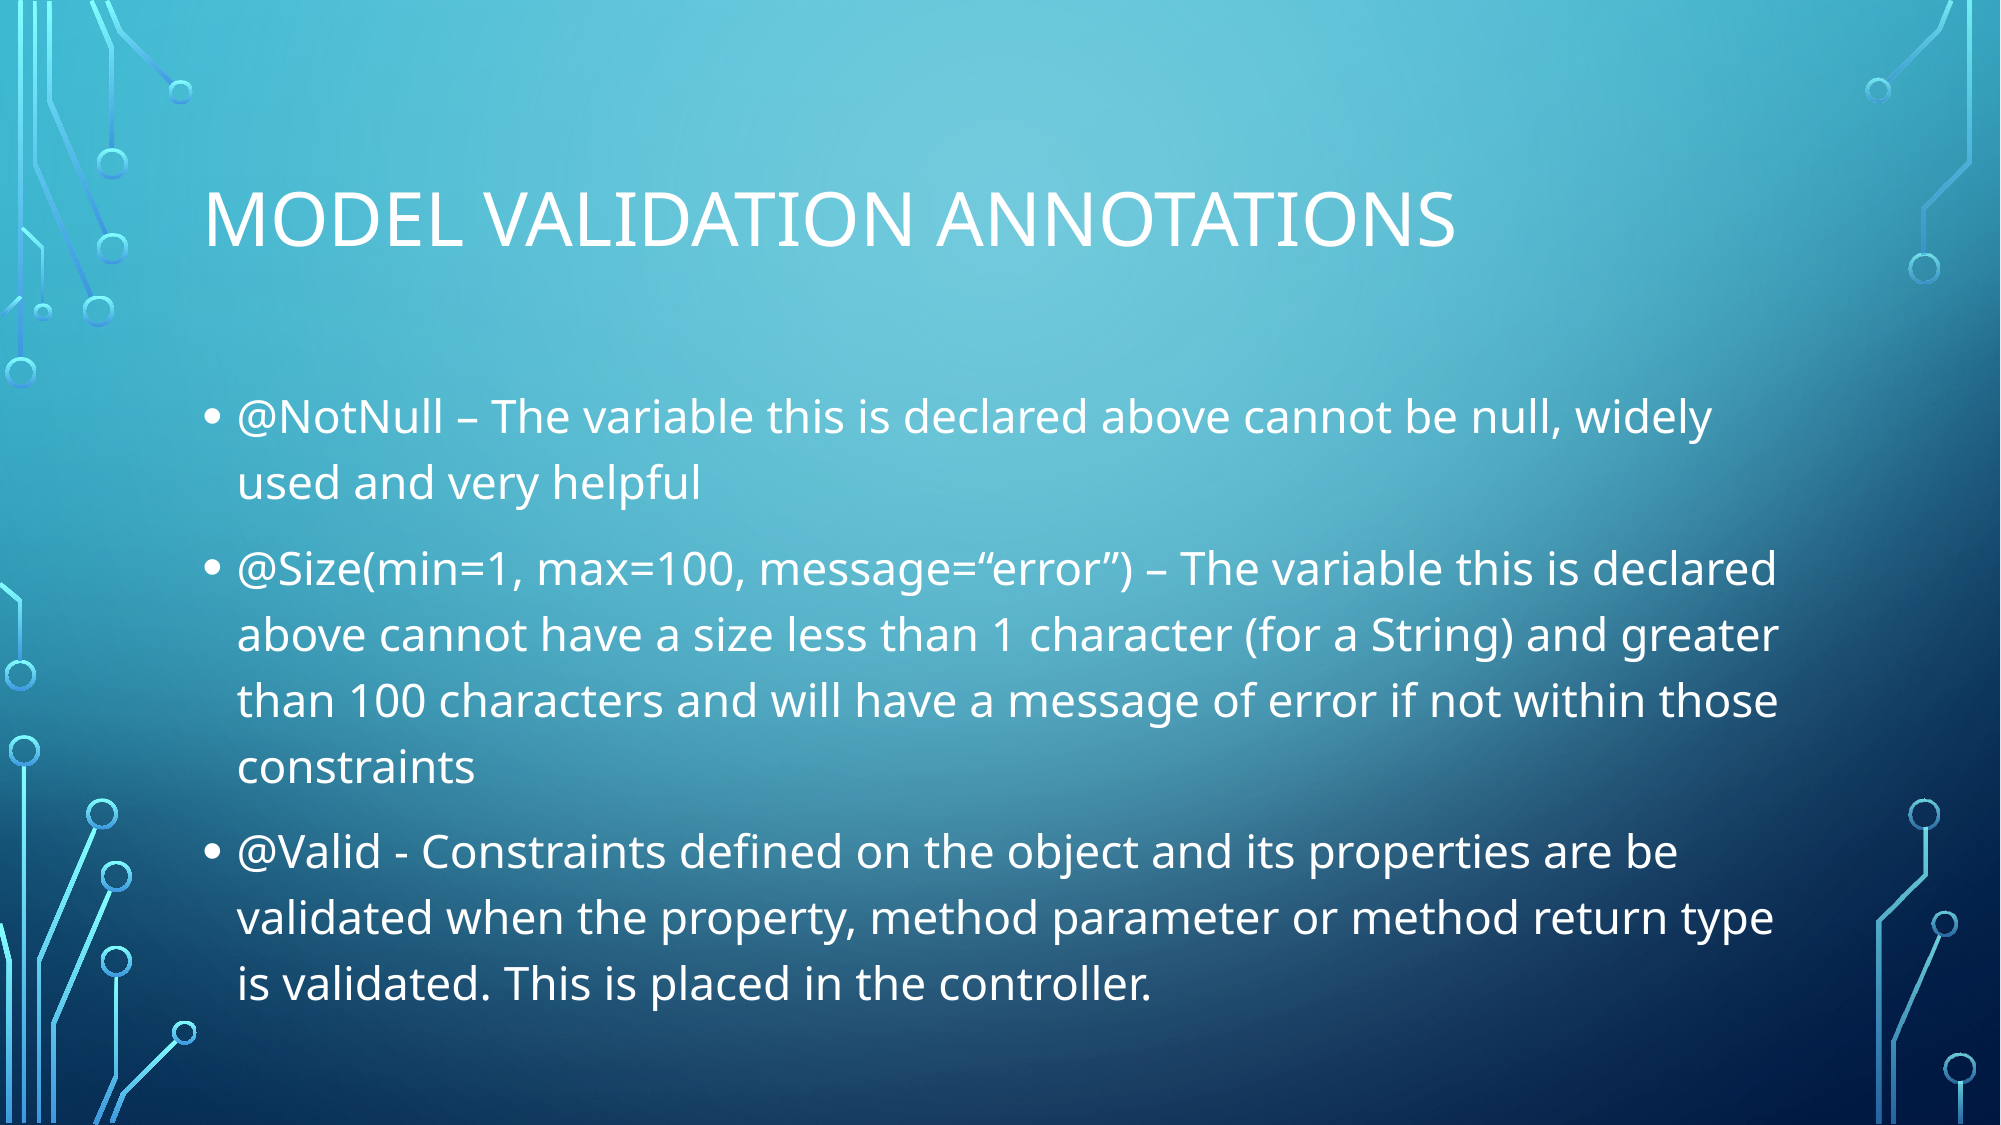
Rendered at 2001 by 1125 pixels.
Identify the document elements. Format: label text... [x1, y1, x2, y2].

title Model validation Annotations [187, 101, 1813, 344]
list @NotNull – The variable this is declared above cannot be null, widely used and very helpful @Size(min=1, max=100, message=“error”) – The variable this is declared above cannot have a size less than 1 character (for a String) and greater than 100 characters and will have a message of error if not within those constraints @Valid - Constraints defined on the object and its properties are be validated when the property, method parameter or method return type is validated. This is placed in the controller. [187, 369, 1813, 1024]
